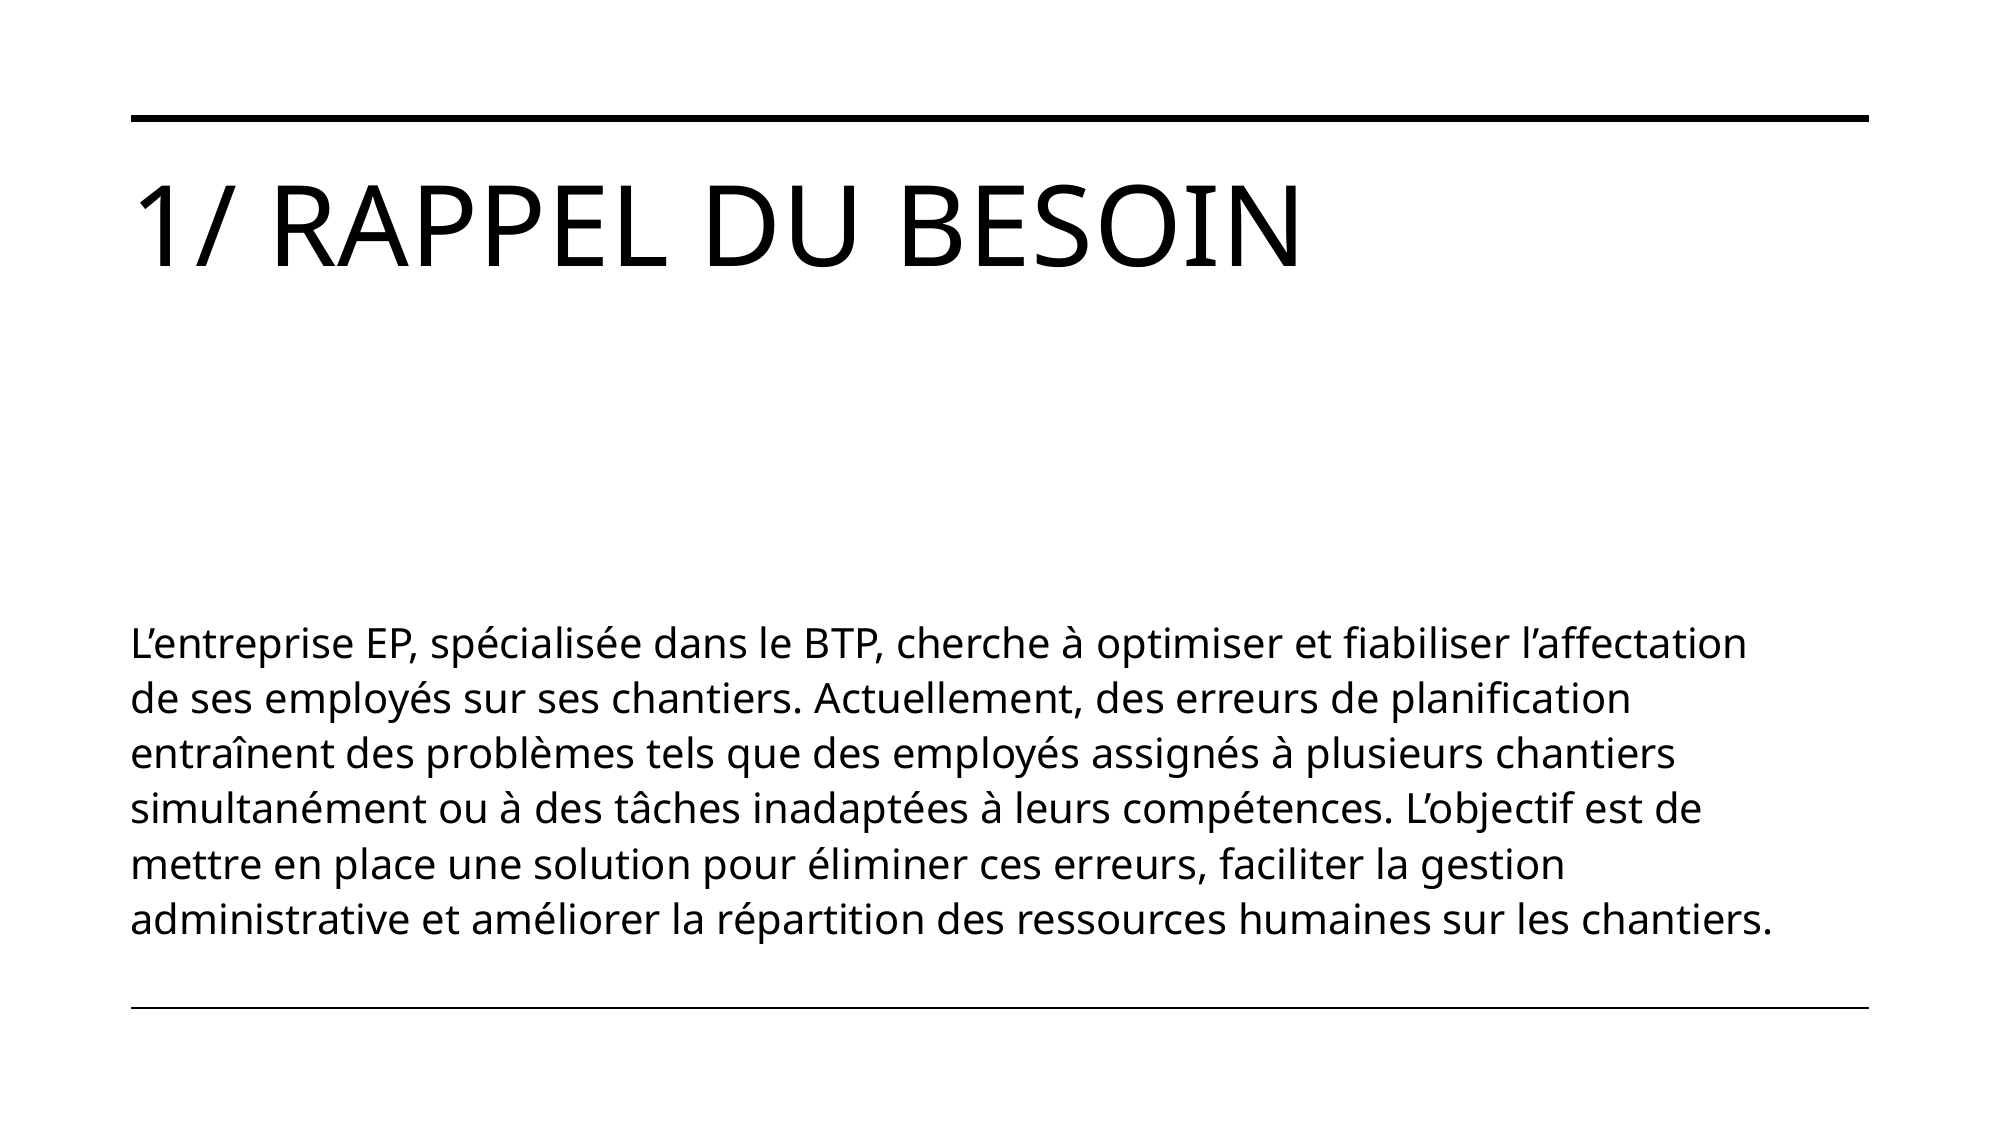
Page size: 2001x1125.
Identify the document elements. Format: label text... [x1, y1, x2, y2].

subtitle L’entreprise EP, spécialisée dans le BTP, cherche à optimiser et fiabiliser l’affectation de ses employés sur ses chantiers. Actuellement, des erreurs de planification entraînent des problèmes tels que des employés assignés à plusieurs chantiers simultanément ou à des tâches inadaptées à leurs compétences. L’objectif est de mettre en place une solution pour éliminer ces erreurs, faciliter la gestion administrative et améliorer la répartition des ressources humaines sur les chantiers. [115, 416, 1808, 950]
title 1/ Rappel du besoin [115, 145, 1755, 416]
